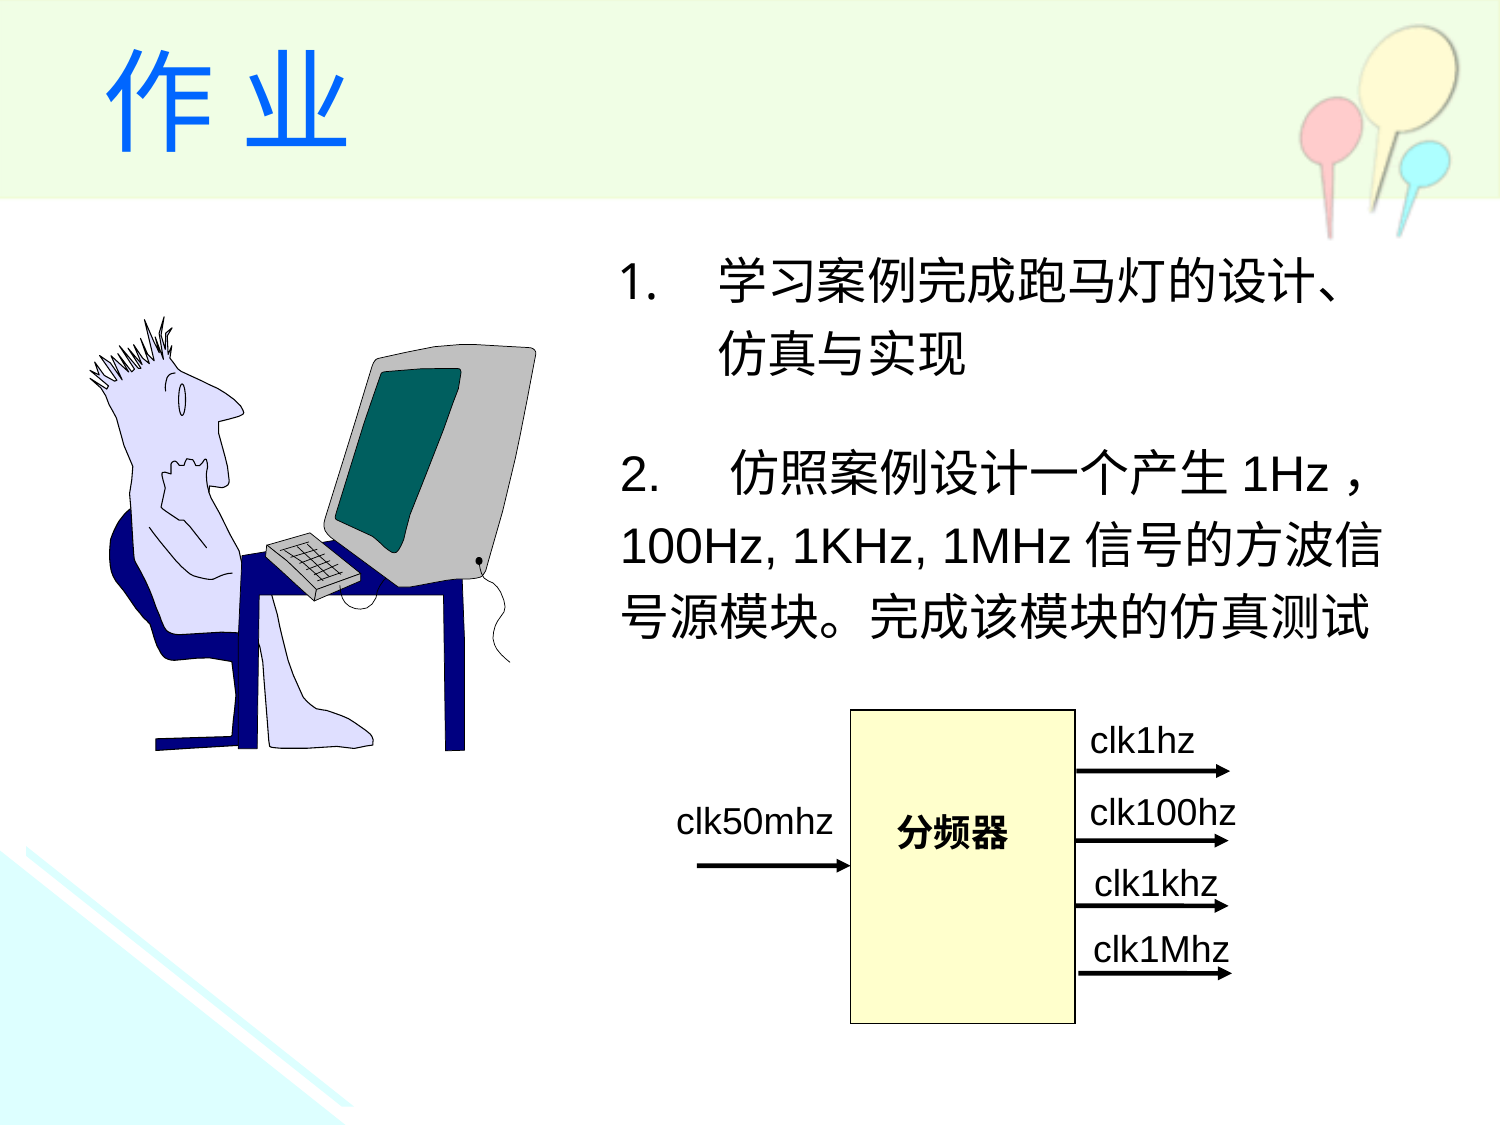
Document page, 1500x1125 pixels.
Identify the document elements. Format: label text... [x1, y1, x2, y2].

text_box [88, 314, 538, 754]
text_box 学习案例完成跑马灯的设计、仿真与实现 [602, 230, 1398, 390]
picture [0, 0, 1500, 1125]
title 作 业 [87, 11, 1123, 185]
text_box 2. 仿照案例设计一个产生1Hz，100Hz, 1KHz, 1MHz信号的方波信号源模块。完成该模块的仿真测试 [604, 421, 1421, 653]
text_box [661, 708, 1316, 1024]
